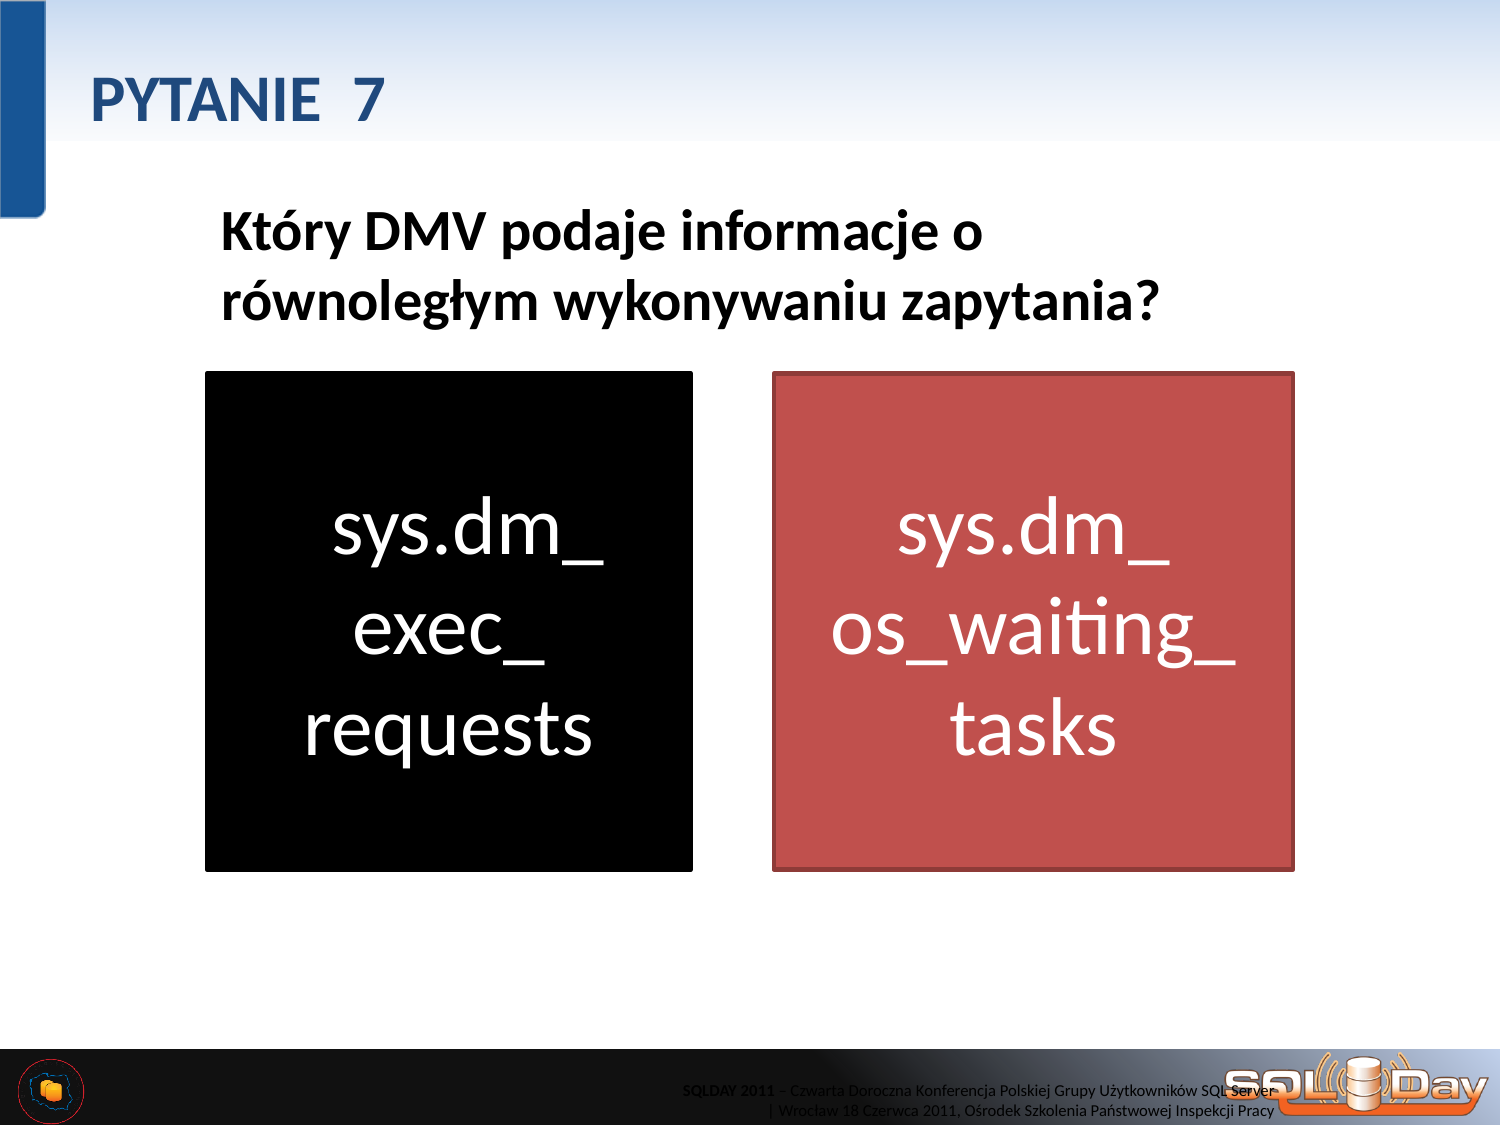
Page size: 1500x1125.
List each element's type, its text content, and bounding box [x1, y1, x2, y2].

title PYTANIE 7 [75, 30, 1483, 159]
picture [0, 0, 46, 219]
list Który DMV podaje informacje o równoległym wykonywaniu zapytania? [206, 184, 1291, 350]
text_box SQLDAY 2011 – Czwarta Doroczna Konferencja Polskiej Grupy Użytkowników SQL Server | Wrocław 18 Czerwca 2011, Ośrodek Szkolenia Państwowej Inspekcji Pracy [584, 1072, 1291, 1125]
picture [16, 1057, 85, 1125]
text_box sys.dm_ os_waiting_ tasks [772, 371, 1295, 872]
text_box sys.dm_ exec_ requests [205, 371, 693, 872]
picture [1224, 1052, 1489, 1116]
